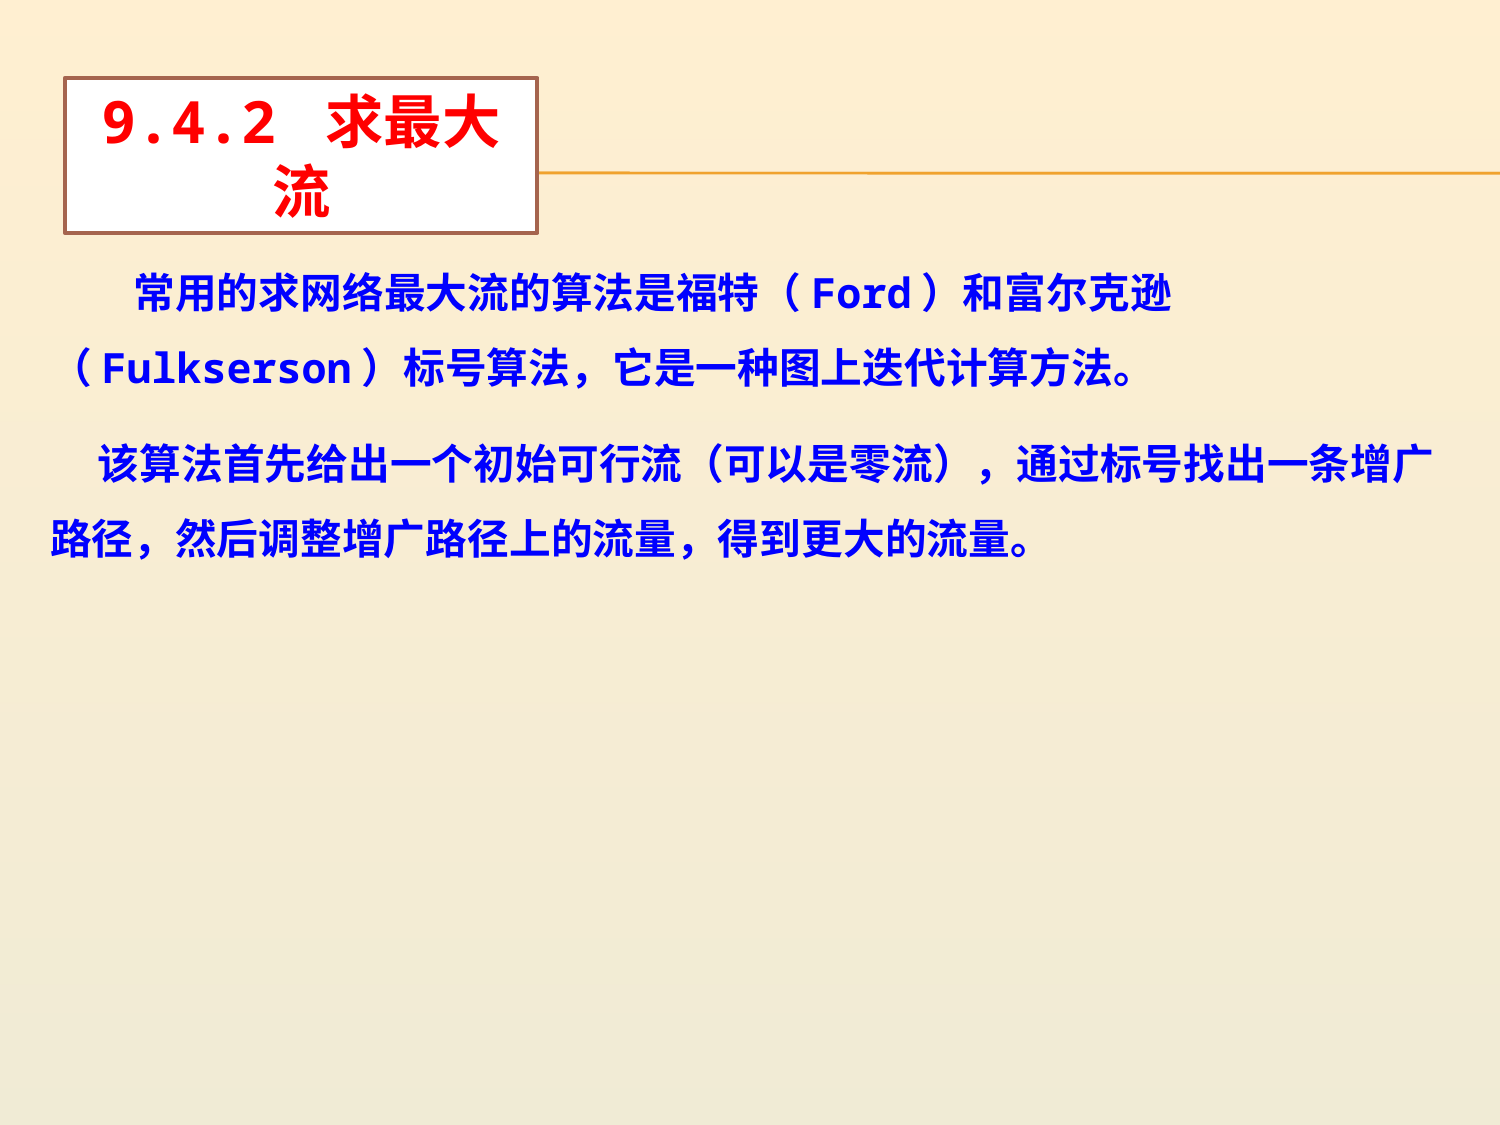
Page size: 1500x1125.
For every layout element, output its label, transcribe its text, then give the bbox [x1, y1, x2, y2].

text_box 9.4.2 求最大流 [63, 76, 539, 234]
text_box 常用的求网络最大流的算法是福特（Ford）和富尔克逊（Fulkserson）标号算法，它是一种图上迭代计算方法。 该算法首先给出一个初始可行流（可以是零流），通过标号找出一条增广路径，然后调整增广路径上的流量，得到更大的流量。 [35, 234, 1454, 570]
